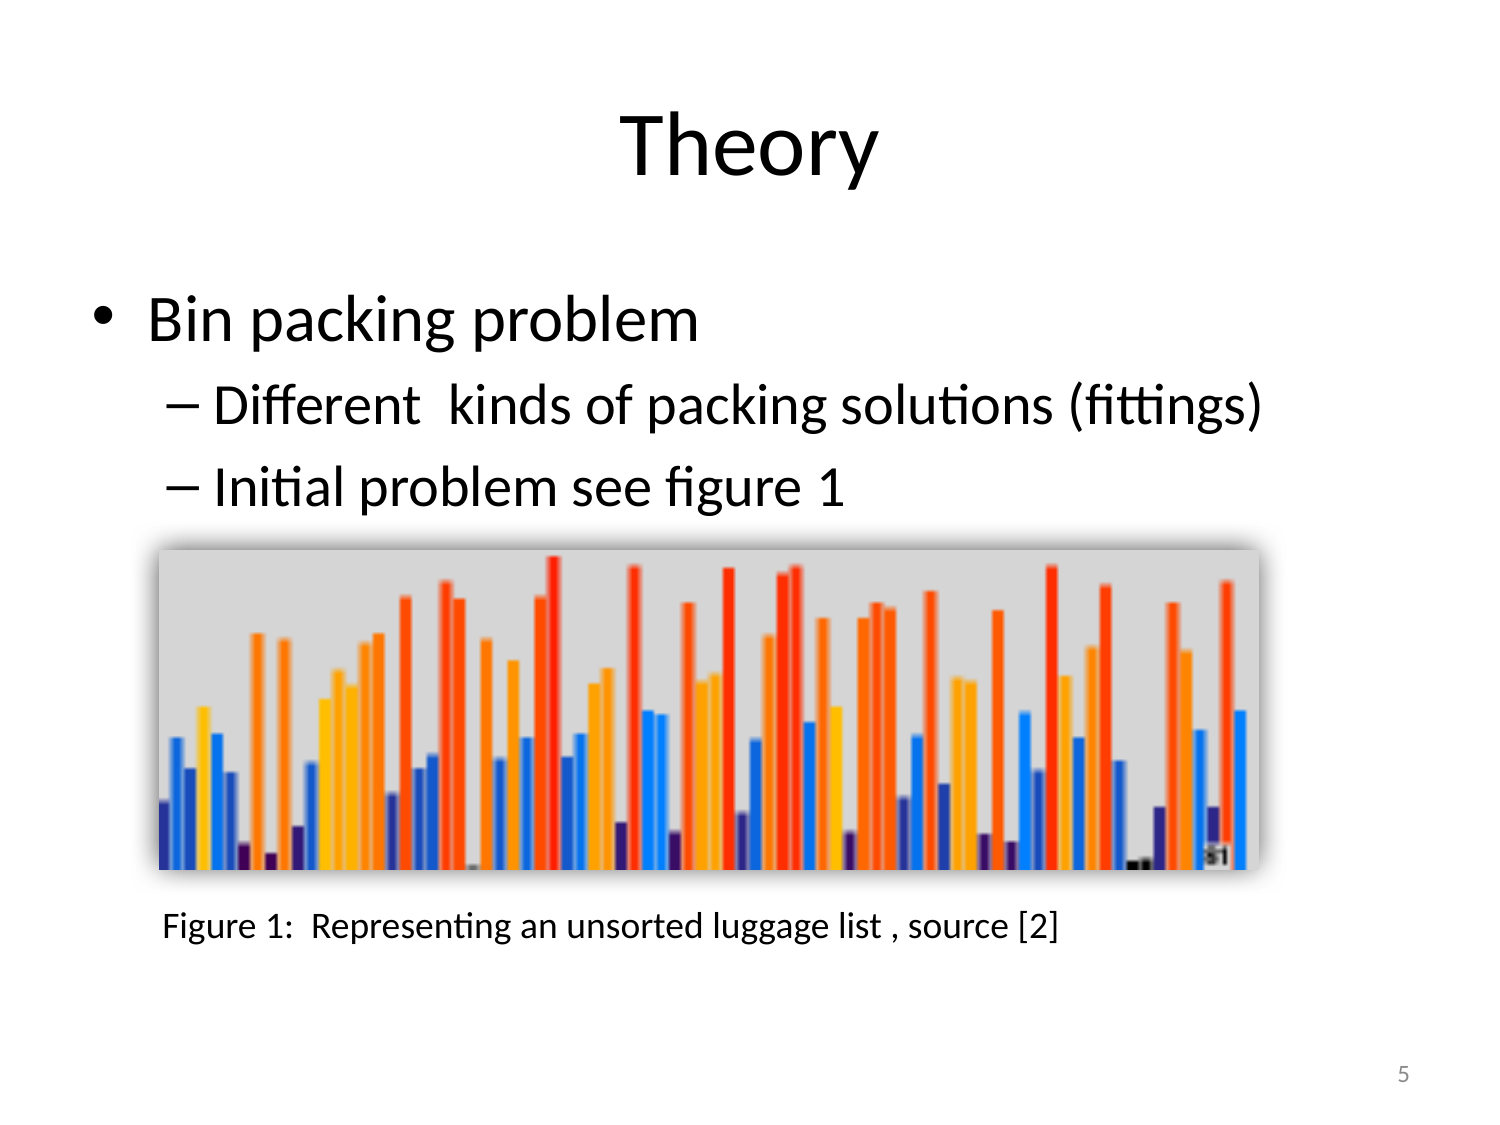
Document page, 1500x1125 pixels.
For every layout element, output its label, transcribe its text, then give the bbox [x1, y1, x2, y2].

list Bin packing problem Different kinds of packing solutions (fittings) Initial problem see figure 1 [76, 267, 1427, 1010]
text_box Figure 1: Representing an unsorted luggage list , source [2] [147, 893, 1223, 953]
title Theory [75, 45, 1425, 233]
slide_number 5 [1074, 1042, 1425, 1103]
picture [159, 550, 1260, 870]
